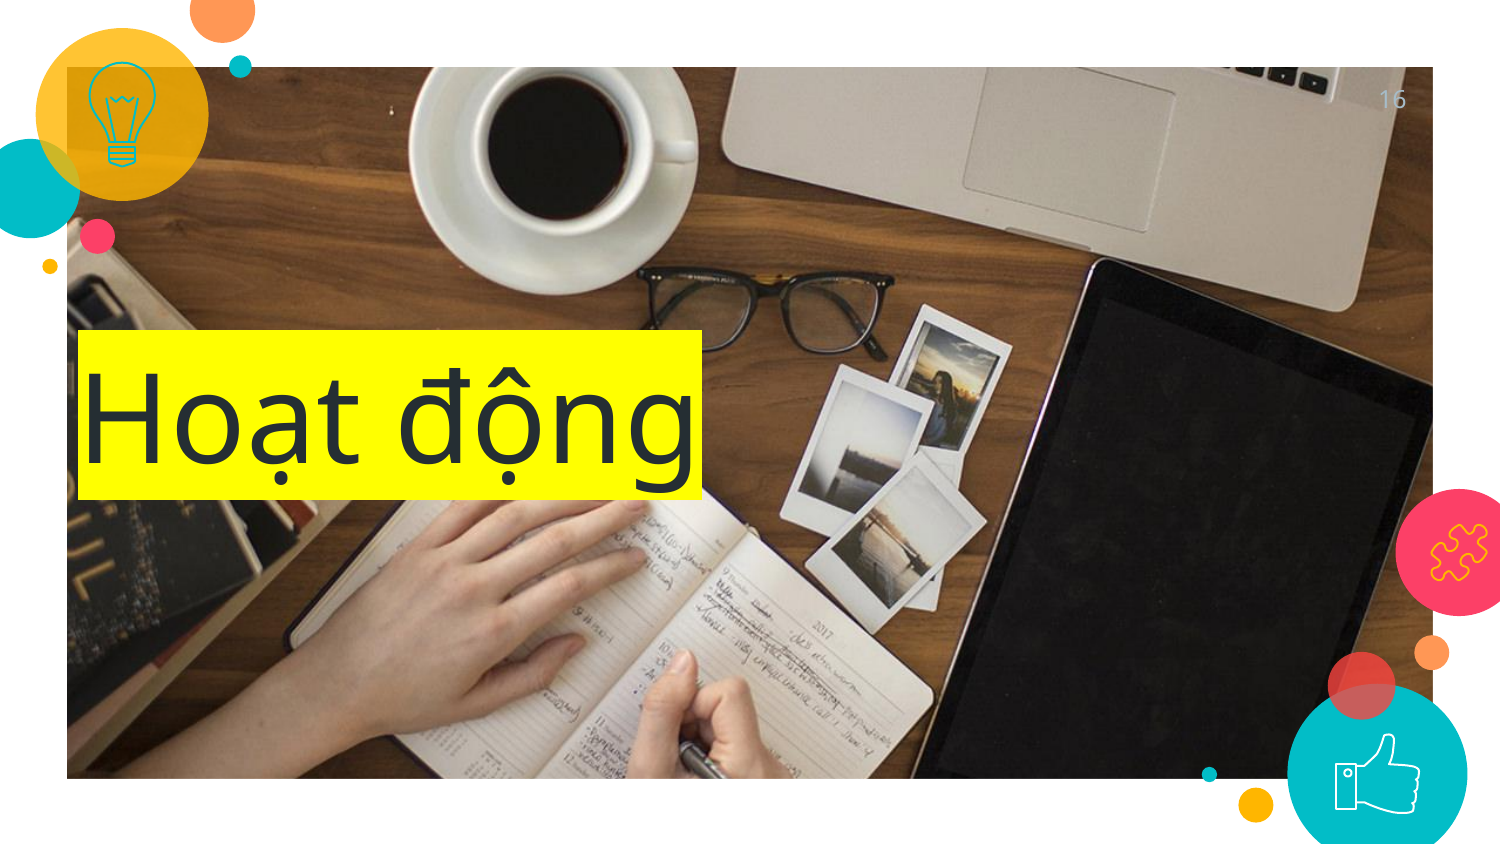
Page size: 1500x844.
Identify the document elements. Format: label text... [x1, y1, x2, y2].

slide_number 16 [1331, 68, 1422, 134]
picture [67, 67, 1432, 778]
title Hoạt động [0, 291, 780, 536]
